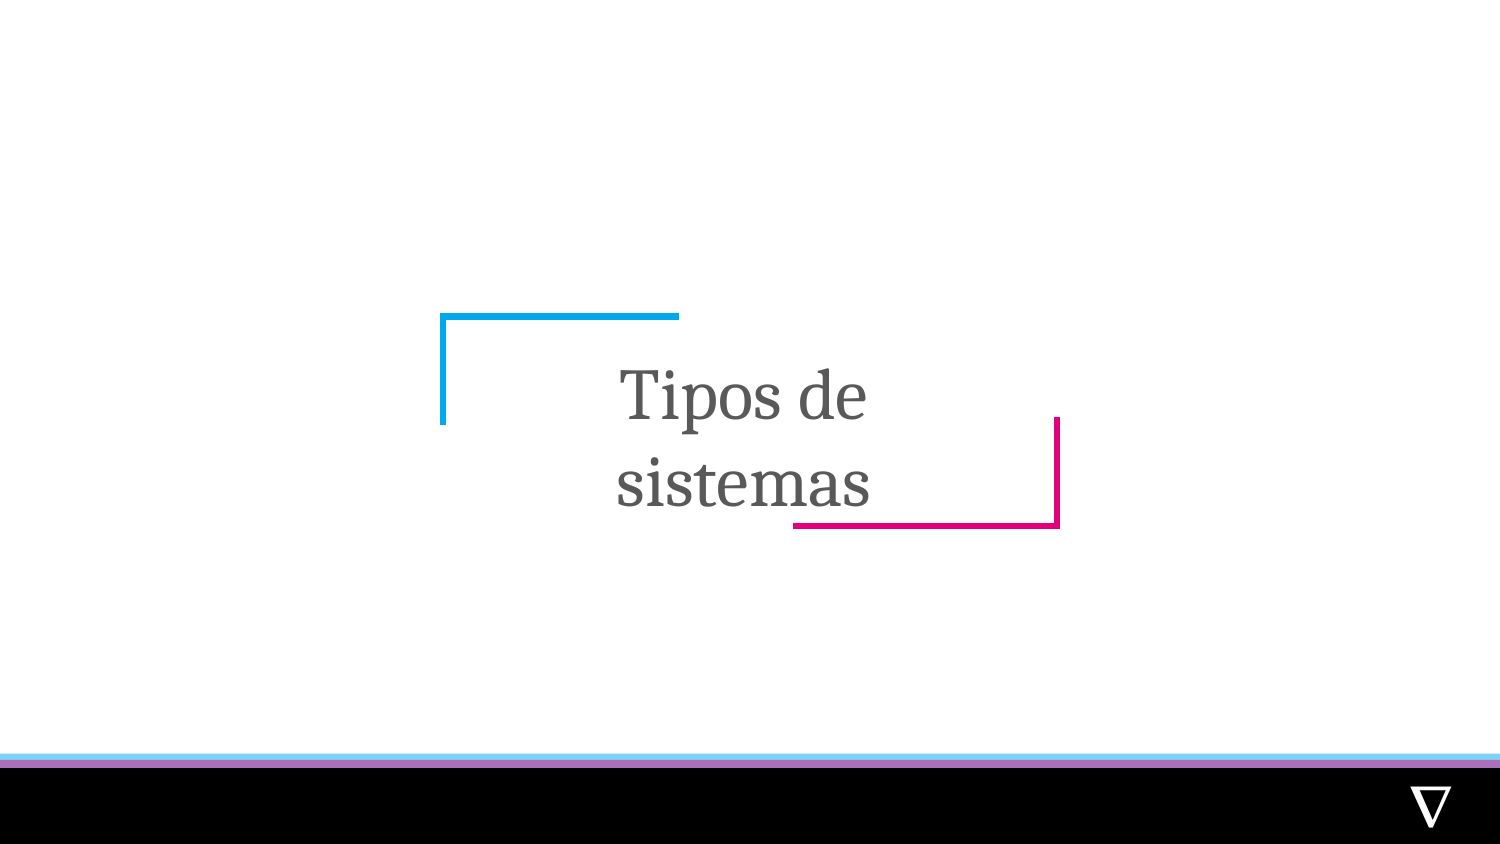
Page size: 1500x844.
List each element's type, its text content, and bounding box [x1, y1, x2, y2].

picture [1405, 781, 1455, 831]
text_box [648, 441, 839, 473]
text_box Tipos de sistemas [475, 331, 1013, 441]
